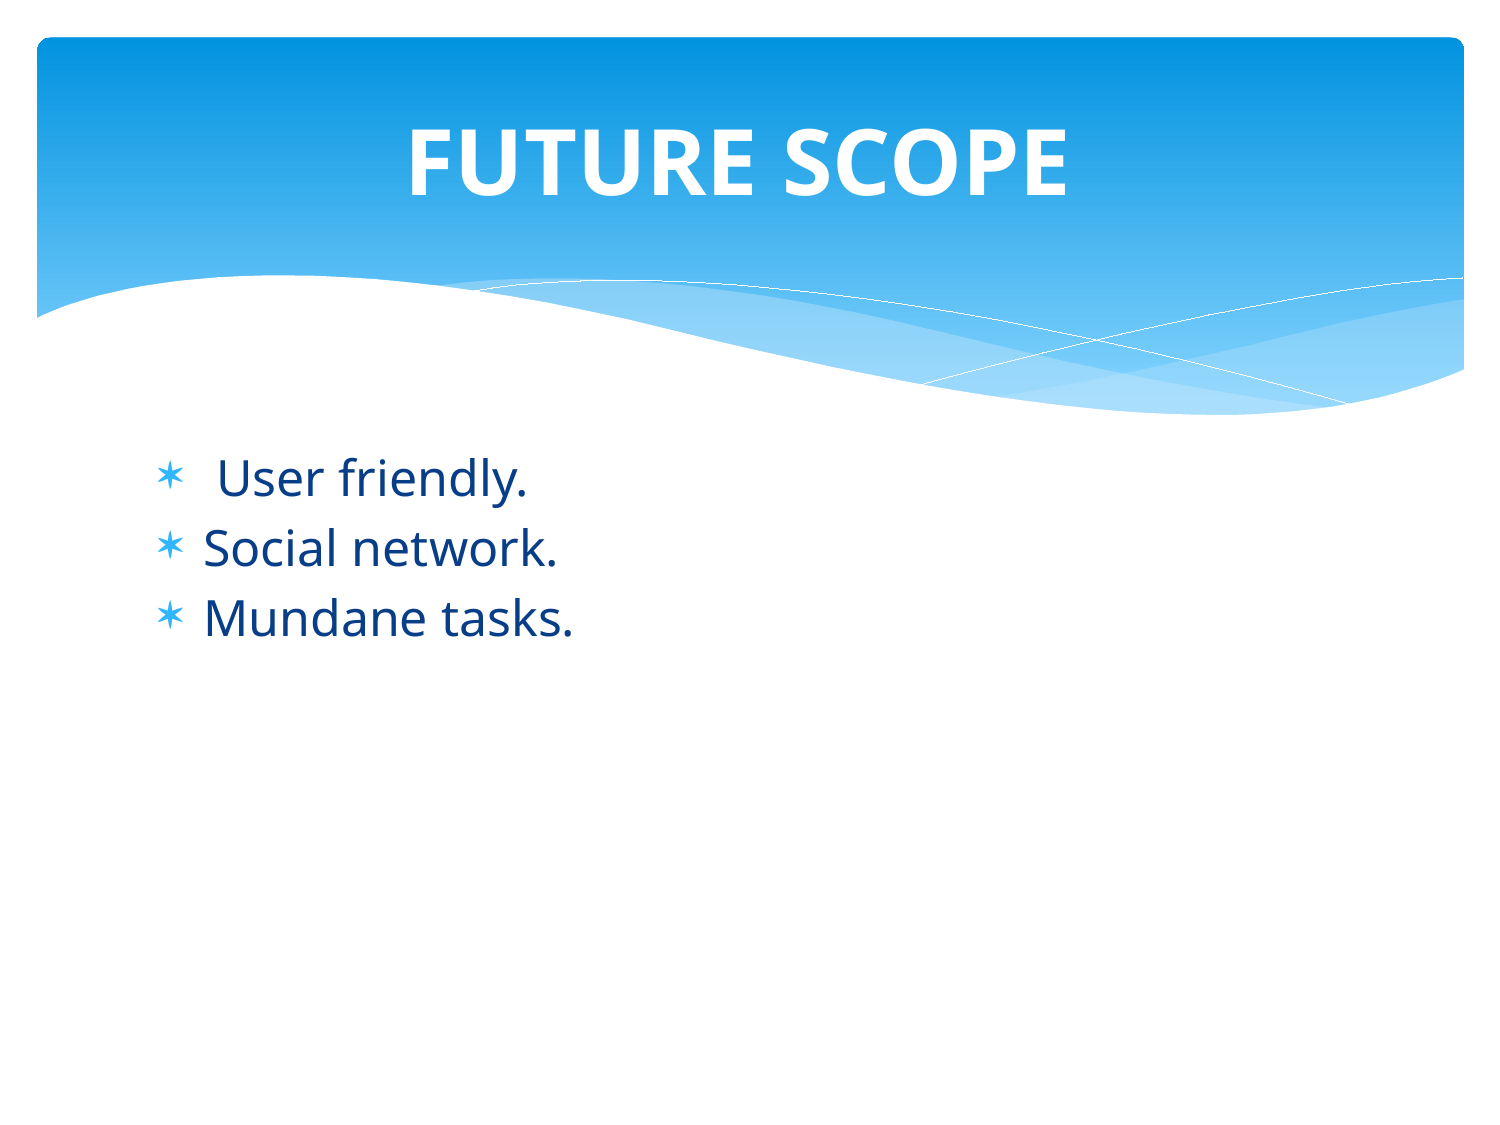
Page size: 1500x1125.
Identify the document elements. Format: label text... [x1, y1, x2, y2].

list User friendly. Social network. Mundane tasks. [143, 438, 1359, 1005]
title FUTURE SCOPE [75, 55, 1425, 261]
